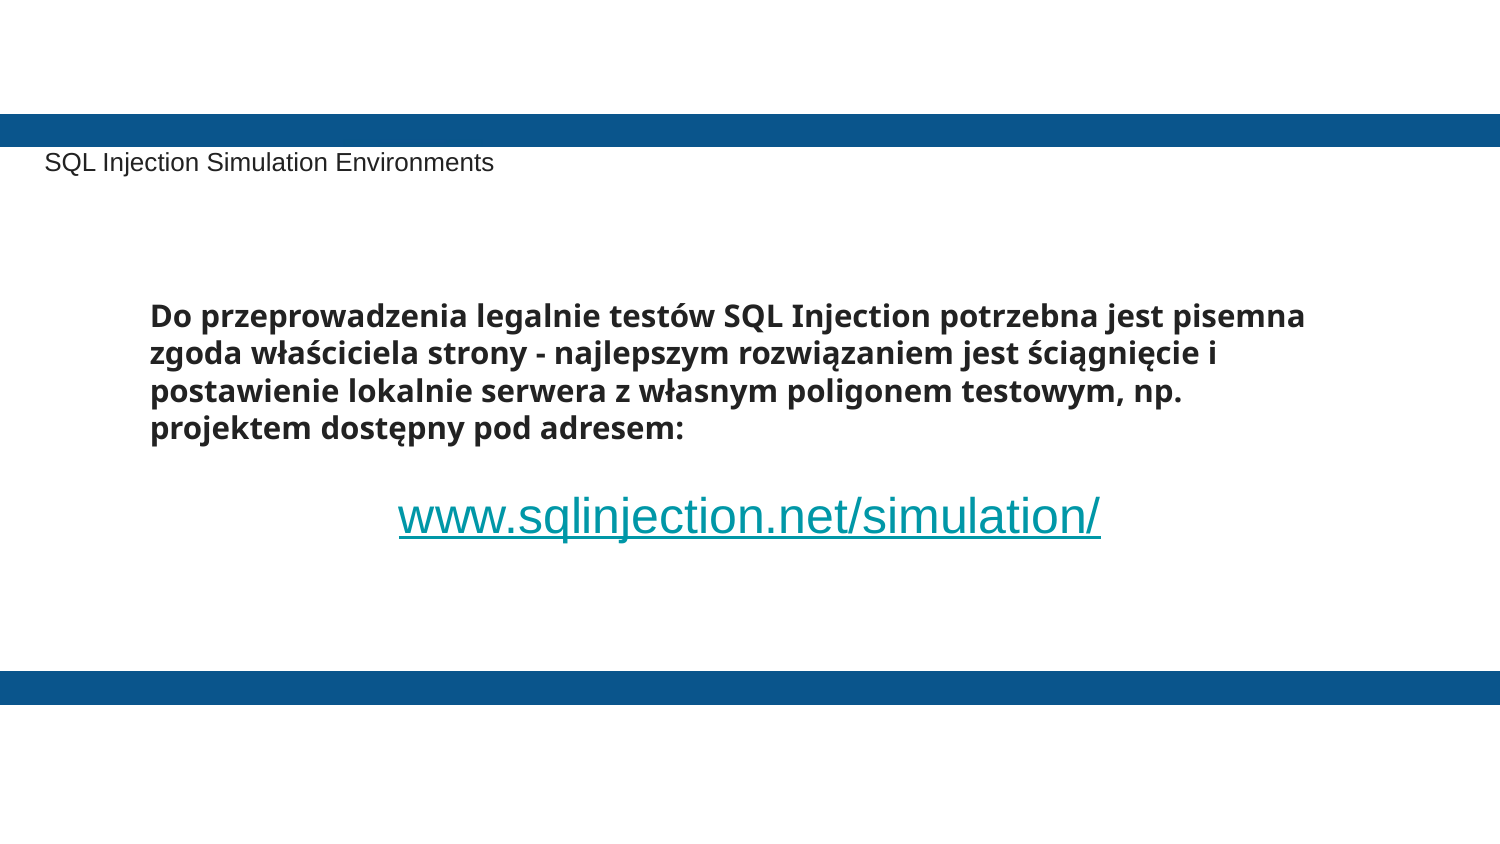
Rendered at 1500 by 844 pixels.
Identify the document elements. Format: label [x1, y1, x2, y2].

picture [0, 114, 1500, 705]
